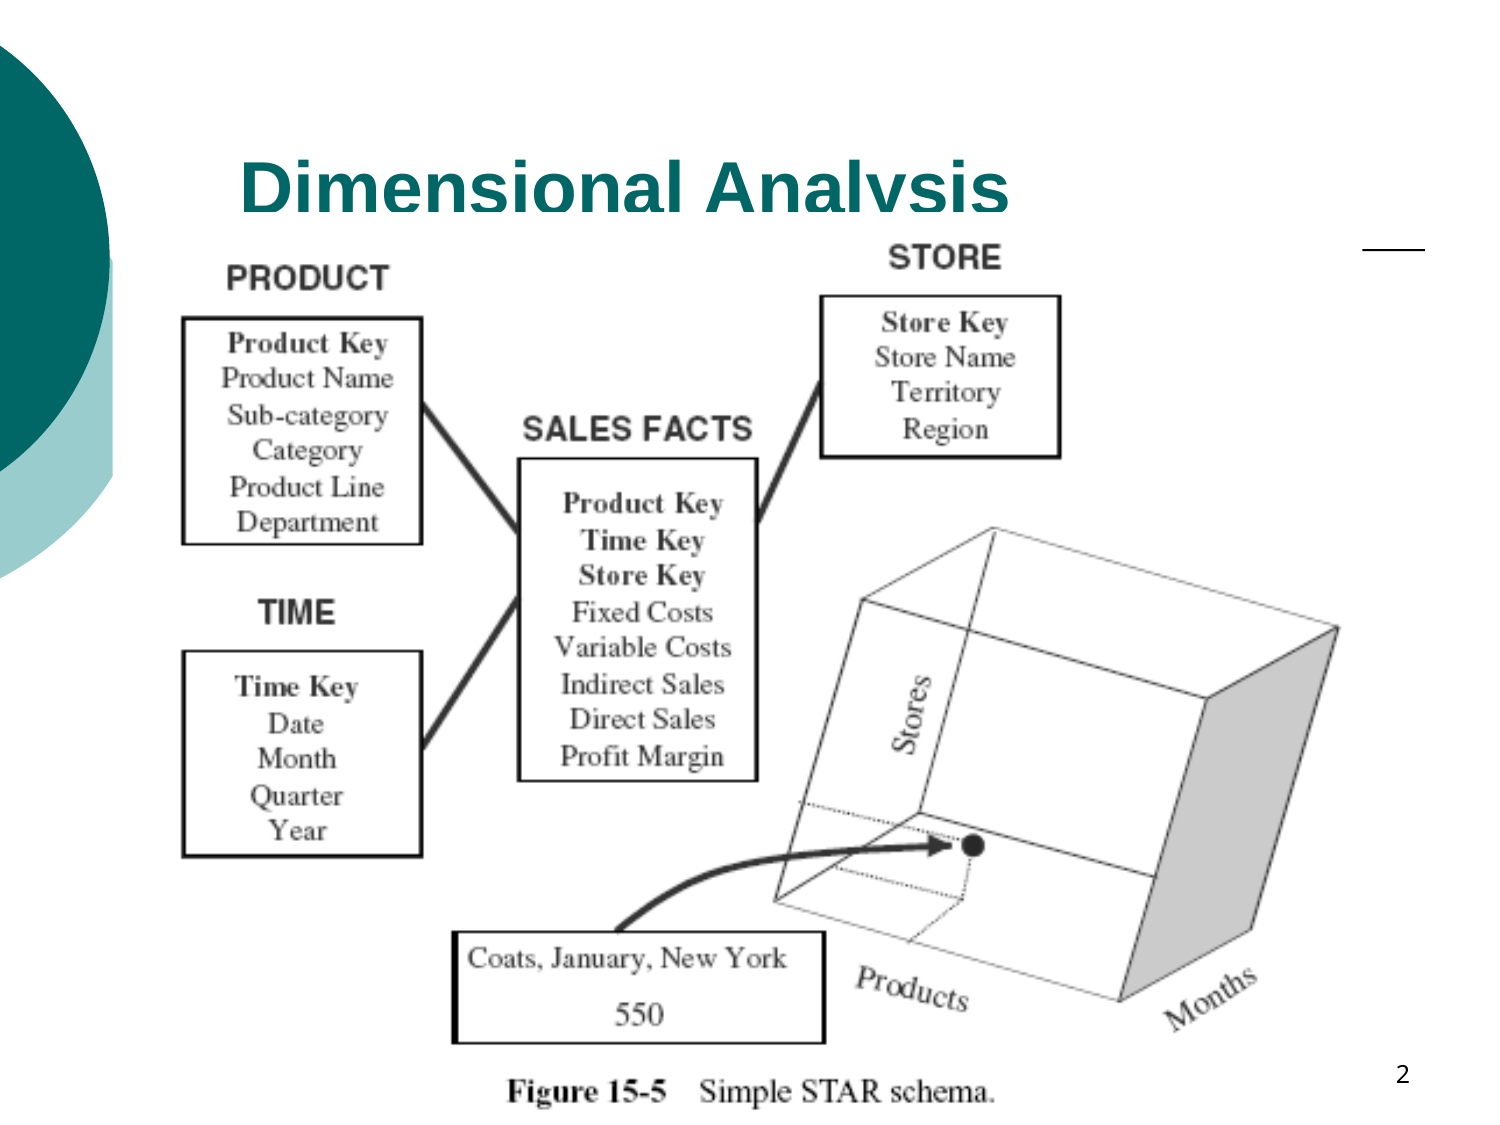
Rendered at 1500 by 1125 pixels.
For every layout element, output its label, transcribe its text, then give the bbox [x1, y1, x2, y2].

title Dimensional Analysis [224, 49, 1425, 237]
slide_number 2 [1366, 1024, 1426, 1101]
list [112, 212, 1363, 1115]
